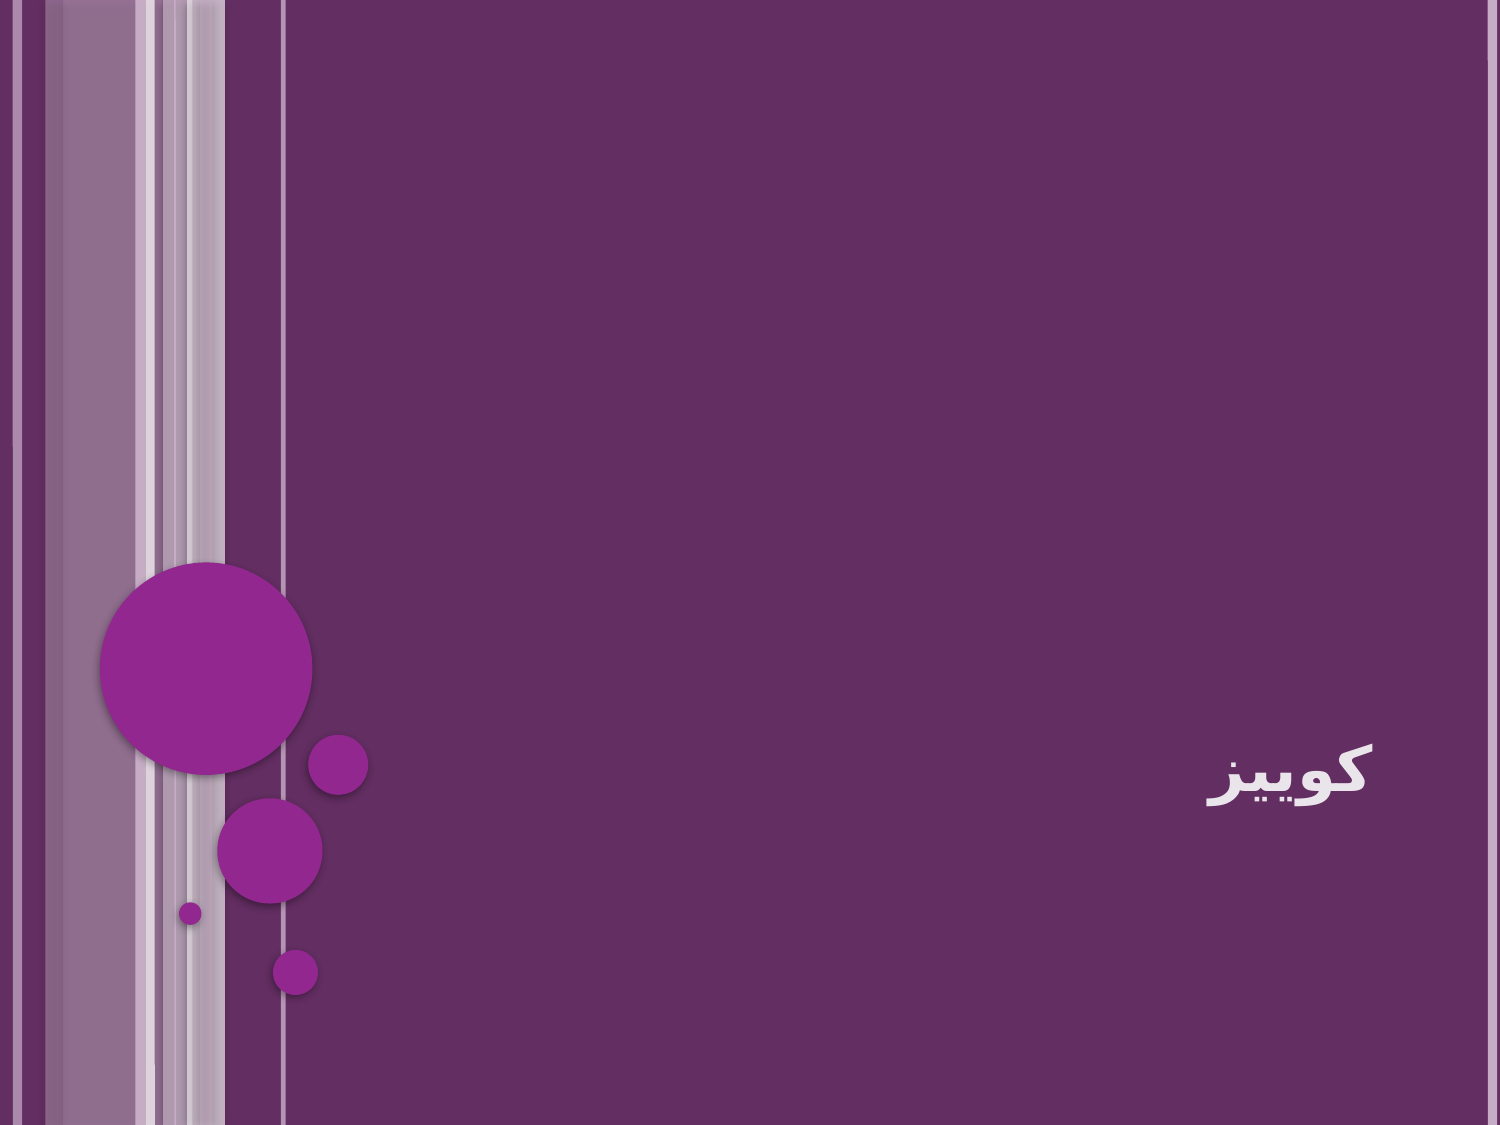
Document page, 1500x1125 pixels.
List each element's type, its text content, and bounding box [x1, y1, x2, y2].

title کوييز [375, 474, 1388, 812]
